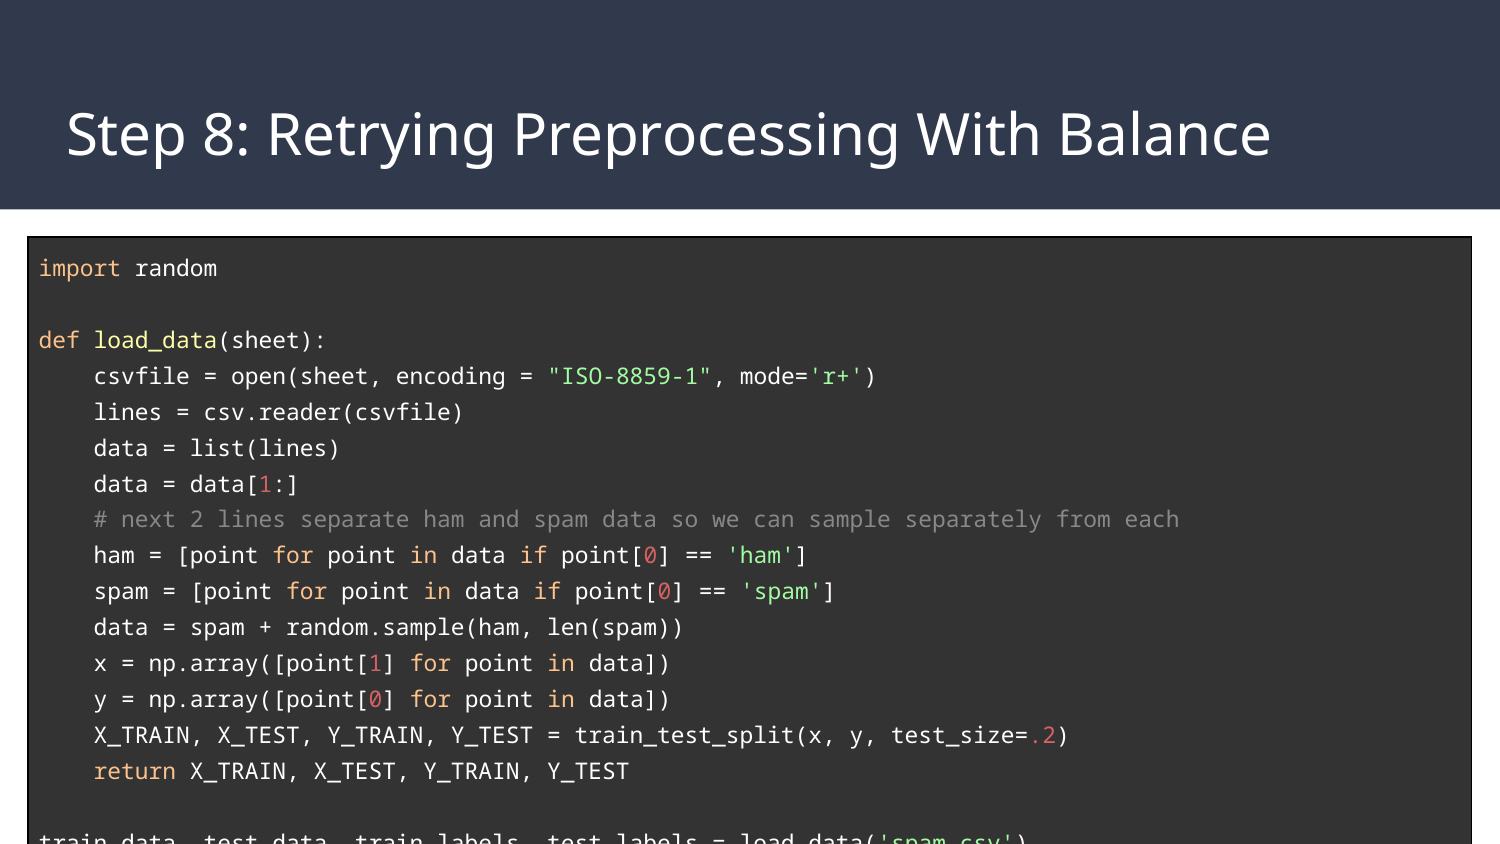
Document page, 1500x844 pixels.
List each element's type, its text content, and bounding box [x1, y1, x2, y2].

title Step 8: Retrying Preprocessing With Balance [51, 82, 1449, 185]
table_header import random def load_data(sheet): csvfile = open(sheet, encoding = "ISO-8859-1", mode='r+') lines = csv.reader(csvfile) data = list(lines) data = data[1:] # next 2 lines separate ham and spam data so we can sample separately from each ham = [point for point in data if point[0] == 'ham'] spam = [point for point in data if point[0] == 'spam'] data = spam + random.sample(ham, len(spam)) x = np.array([point[1] for point in data]) y = np.array([point[0] for point in data]) X_TRAIN, X_TEST, Y_TRAIN, Y_TEST = train_test_split(x, y, test_size=.2) return X_TRAIN, X_TEST, Y_TRAIN, Y_TEST train_data, test_data, train_labels, test_labels = load_data('spam.csv') [29, 238, 1471, 844]
